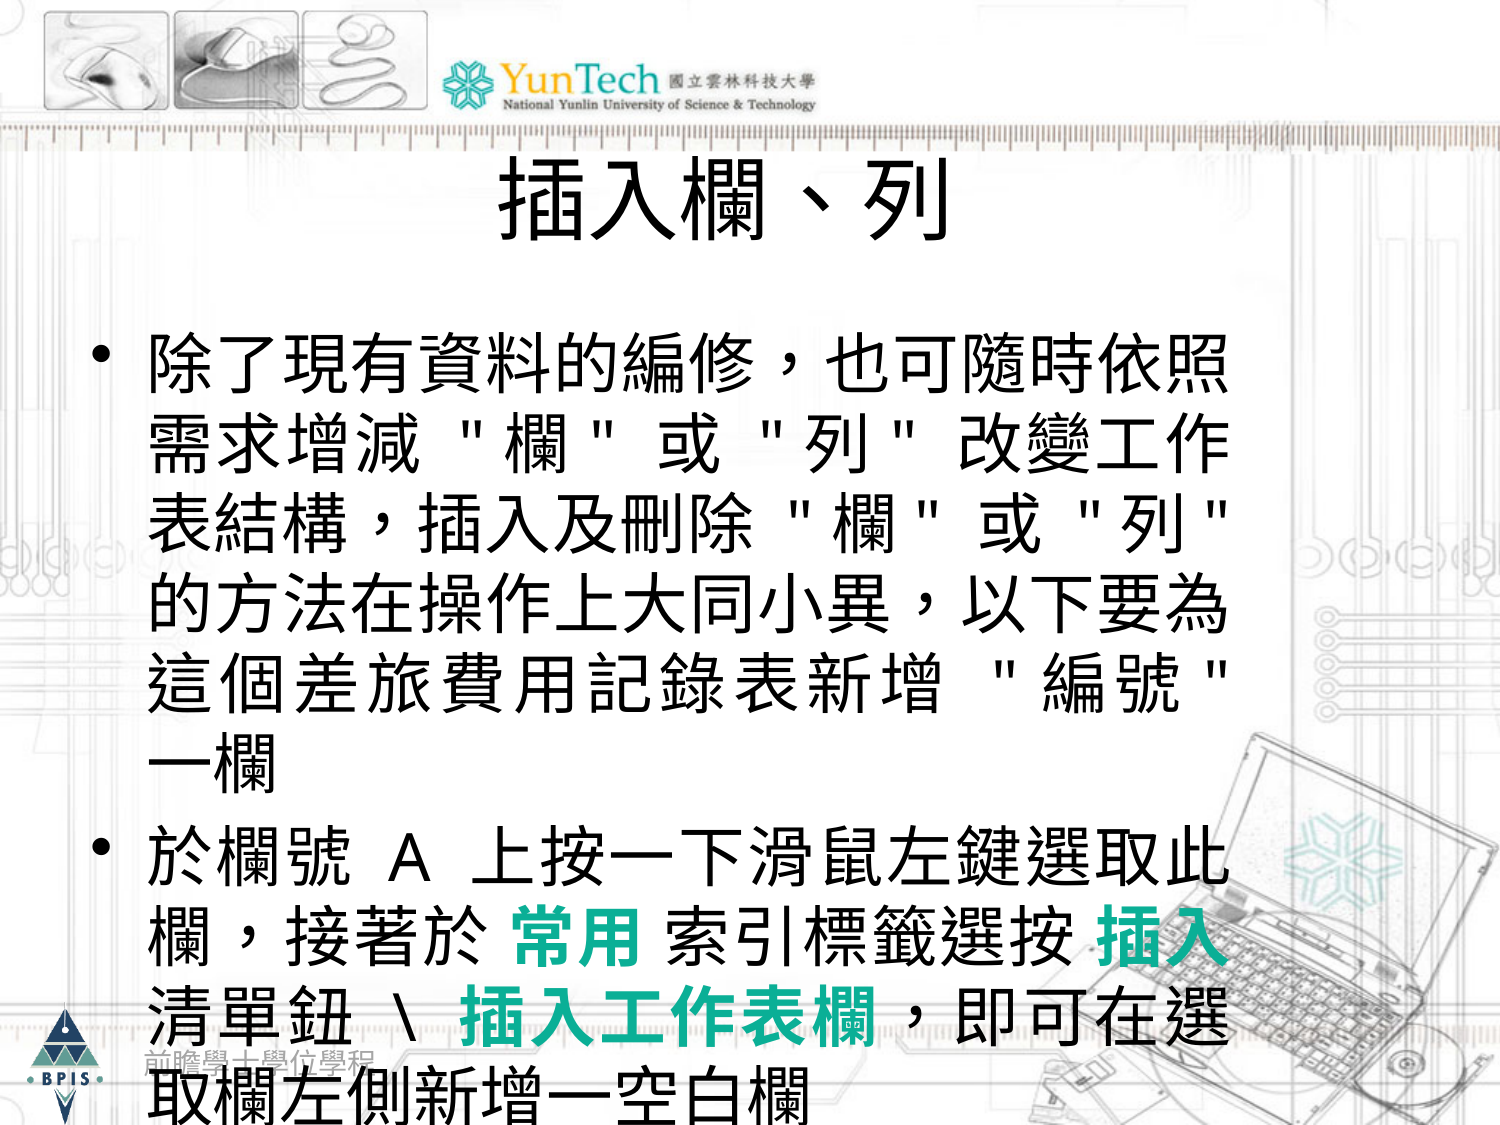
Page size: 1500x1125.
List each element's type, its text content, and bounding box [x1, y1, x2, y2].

list 除了現有資料的編修，也可隨時依照需求增減 "欄" 或 "列" 改變工作表結構，插入及刪除 "欄" 或 "列" 的方法在操作上大同小異，以下要為這個差旅費用記錄表新增 "編號" 一欄 於欄號 A 上按一下滑鼠左鍵選取此欄，接著於 常用 索引標籤選按 插入 清單鈕 \ 插入工作表欄，即可在選取欄左側新增一空白欄 [75, 314, 1247, 941]
picture [0, 0, 1500, 1125]
title 插入欄、列 [49, 103, 1400, 291]
